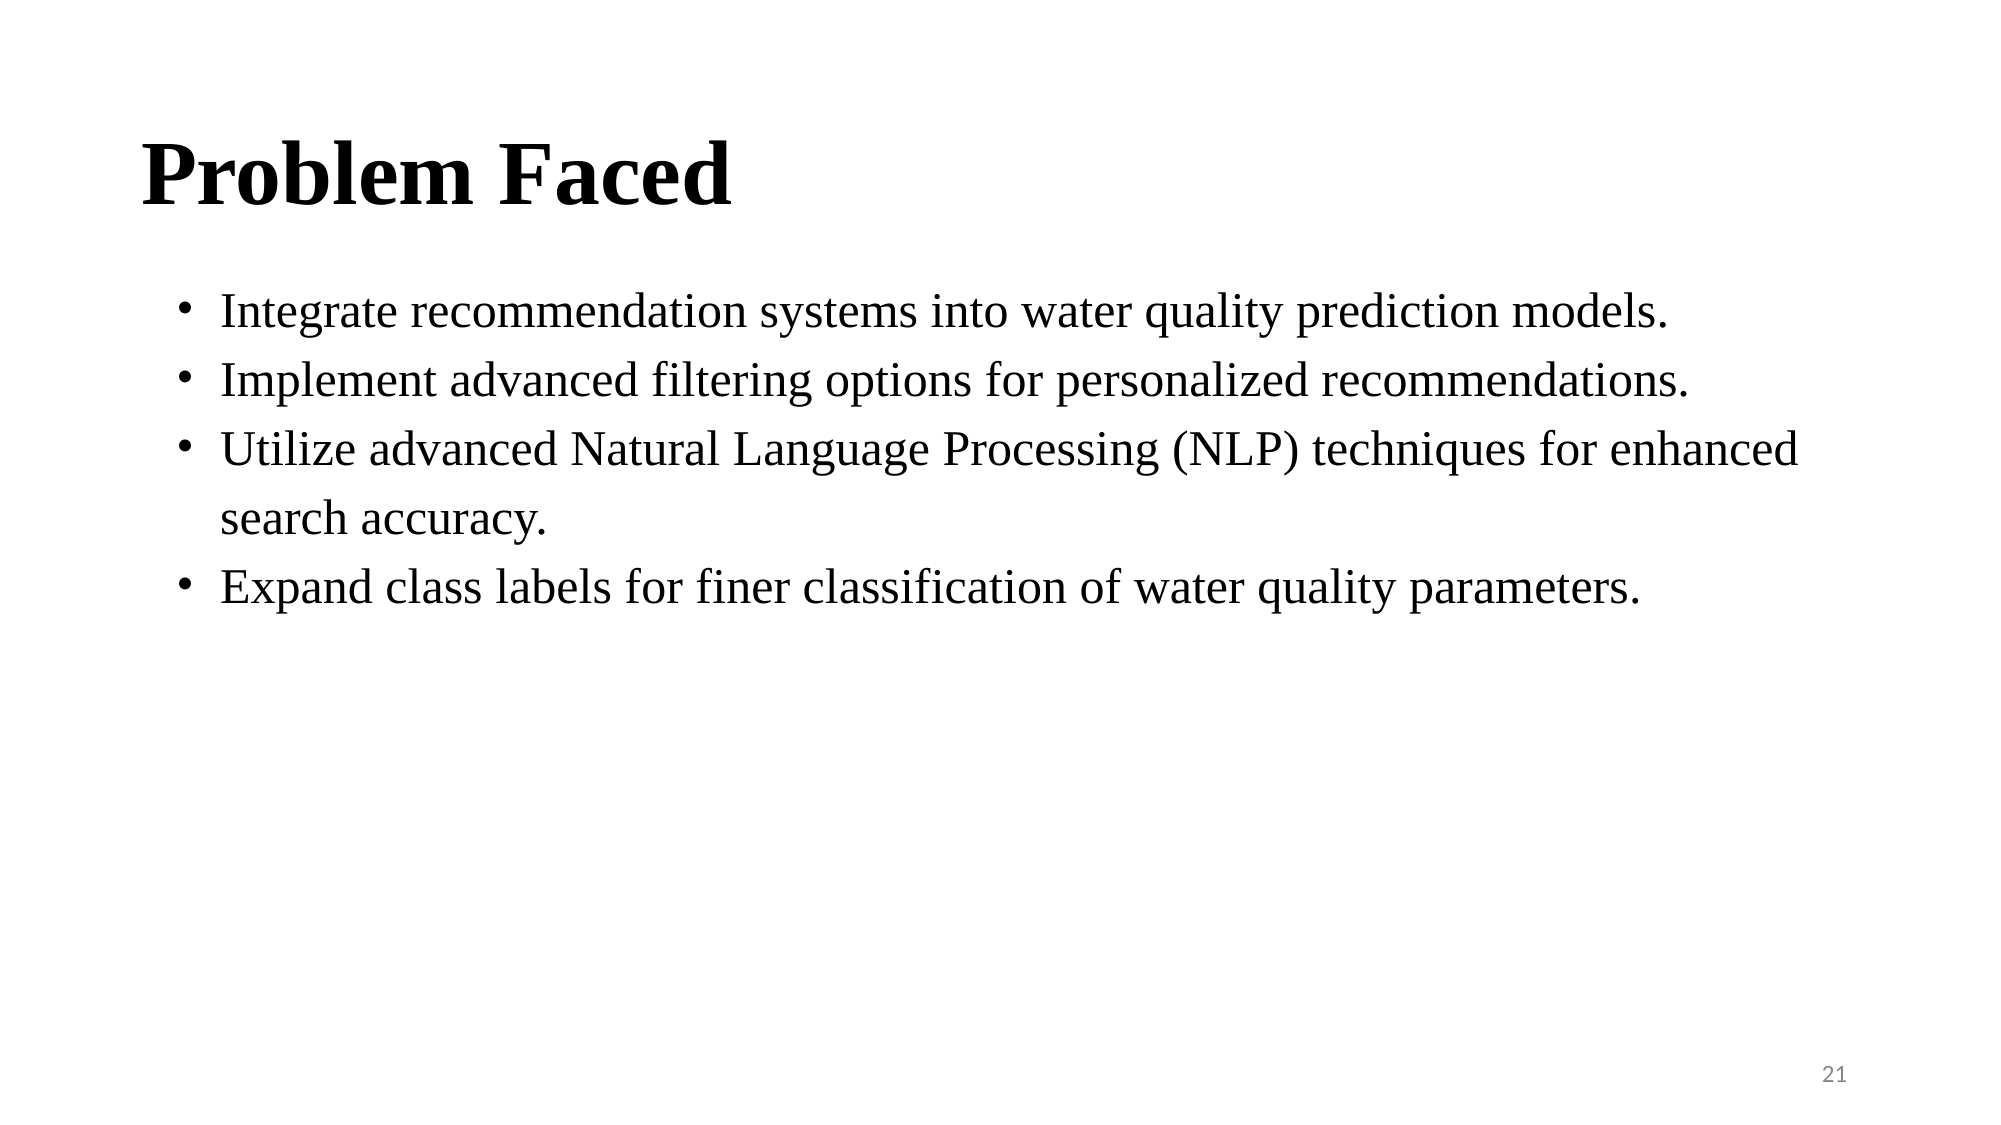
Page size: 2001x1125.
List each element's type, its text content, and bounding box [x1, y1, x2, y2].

slide_number 21 [1412, 1042, 1863, 1103]
title Problem Faced [126, 65, 1852, 284]
list Integrate recommendation systems into water quality prediction models. Implement advanced filtering options for personalized recommendations. Utilize advanced Natural Language Processing (NLP) techniques for enhanced search accuracy. Expand class labels for finer classification of water quality parameters. [92, 261, 1818, 1056]
